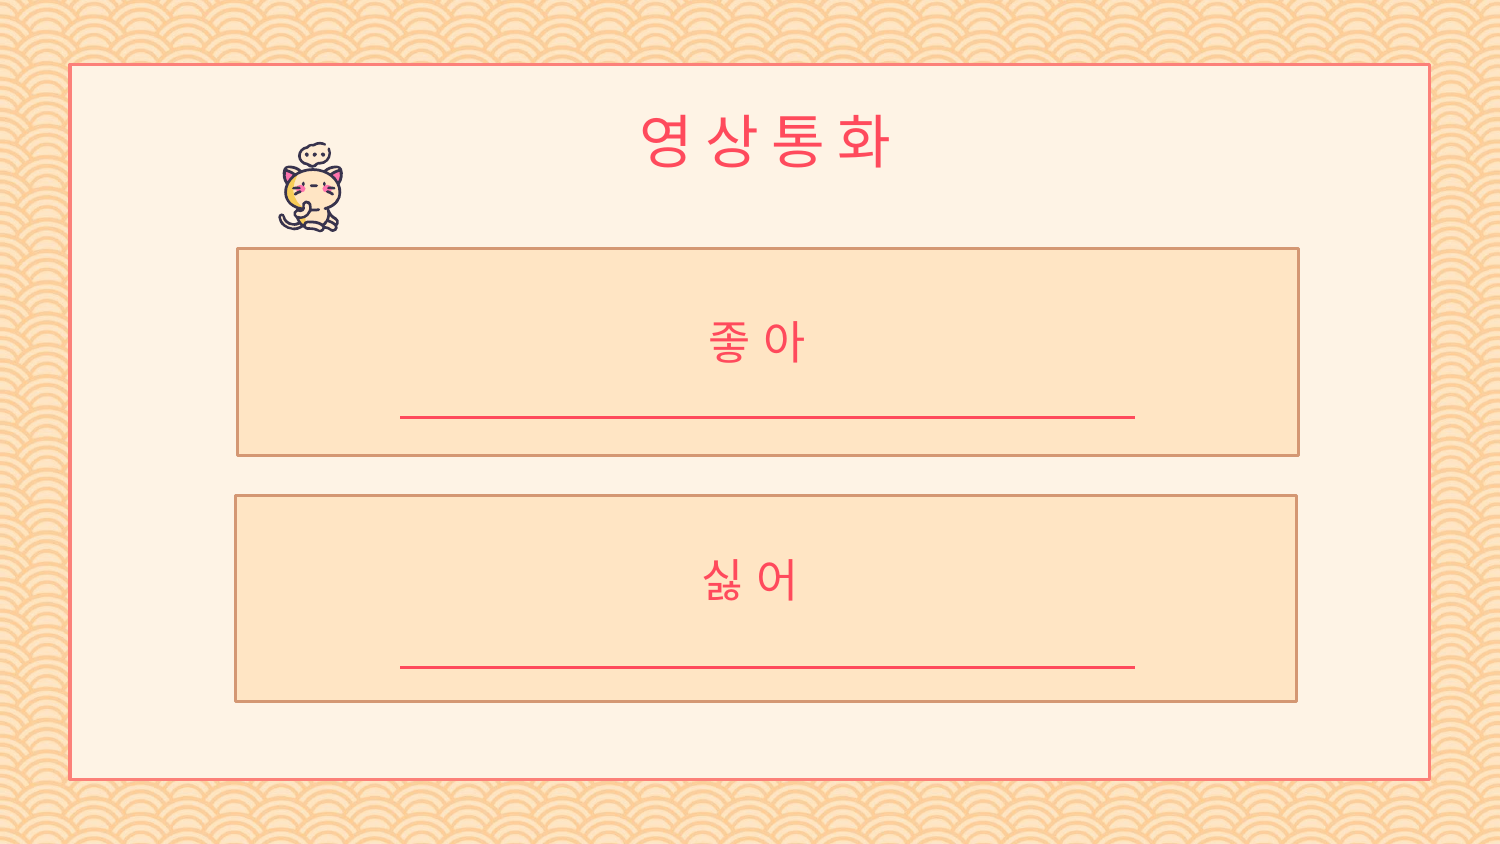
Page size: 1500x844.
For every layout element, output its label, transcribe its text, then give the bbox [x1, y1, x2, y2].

title 영상통화 [333, 90, 1199, 193]
picture [0, 0, 1500, 844]
text_box [235, 495, 1297, 702]
text_box [237, 248, 1299, 456]
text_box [277, 141, 344, 233]
text_box 싫어 [284, 511, 1216, 649]
text_box 좋아 [290, 272, 1223, 410]
